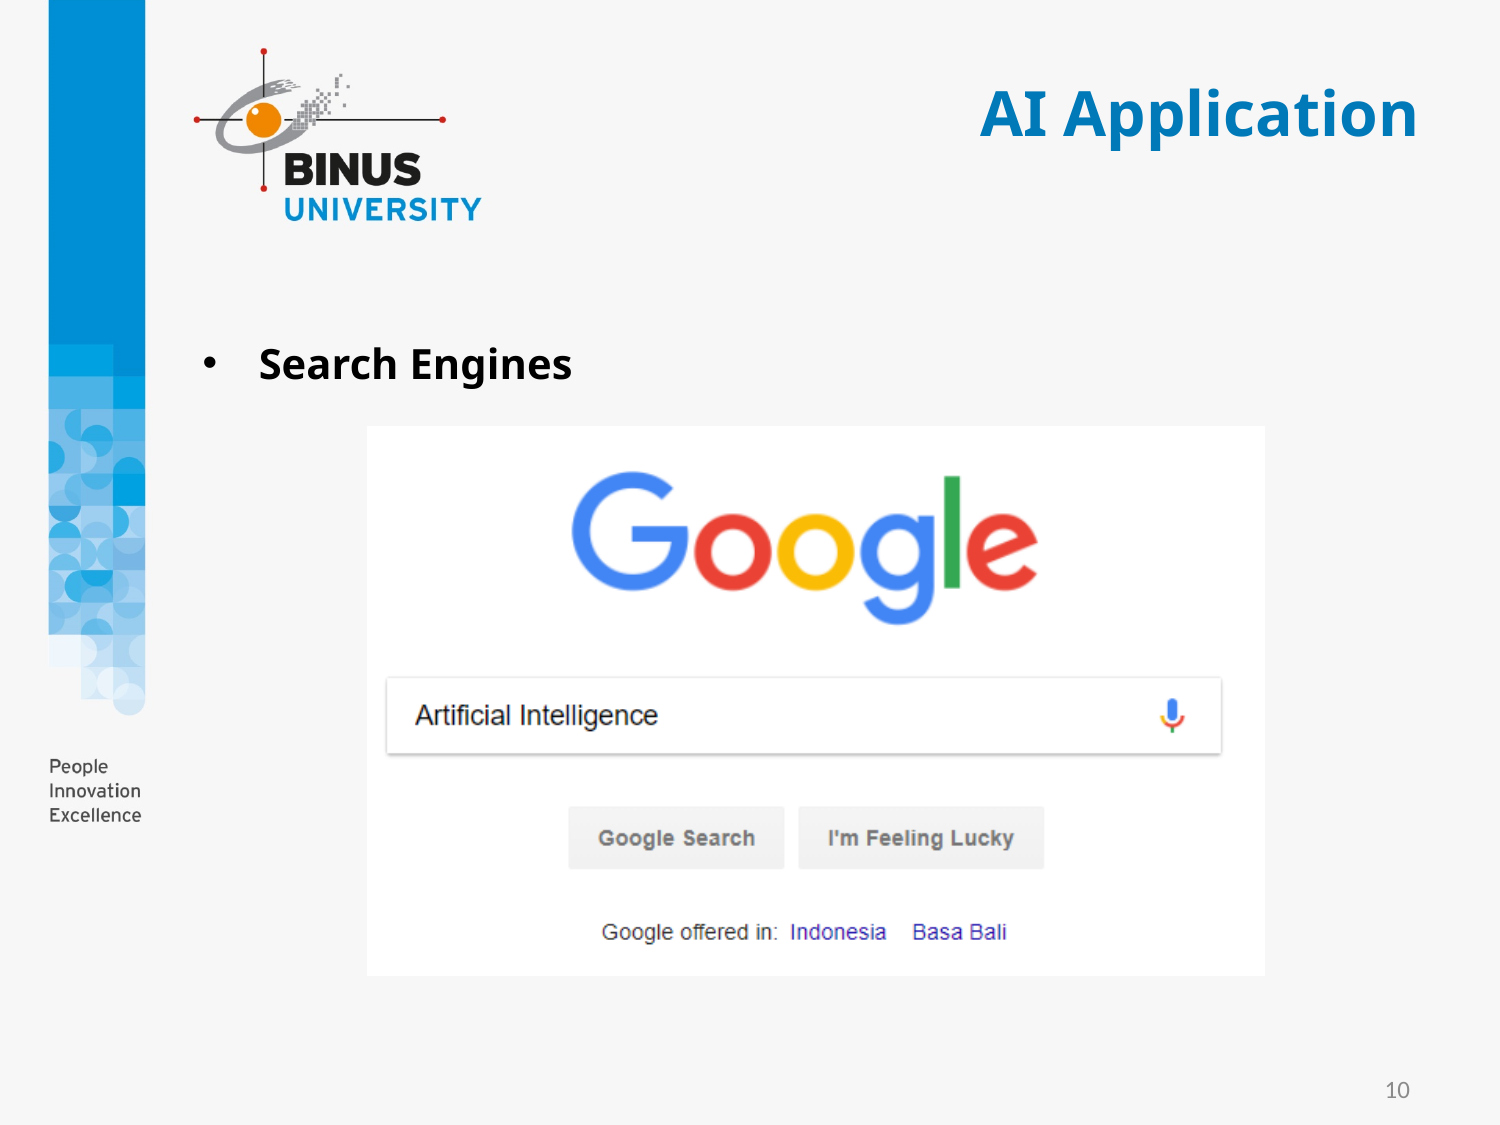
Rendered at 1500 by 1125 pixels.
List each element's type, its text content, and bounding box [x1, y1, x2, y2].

slide_number 10 [1074, 1062, 1425, 1119]
list Search Engines [187, 329, 1436, 1062]
picture [367, 426, 1265, 976]
title AI Application [197, 58, 1436, 164]
picture [0, 0, 1500, 845]
